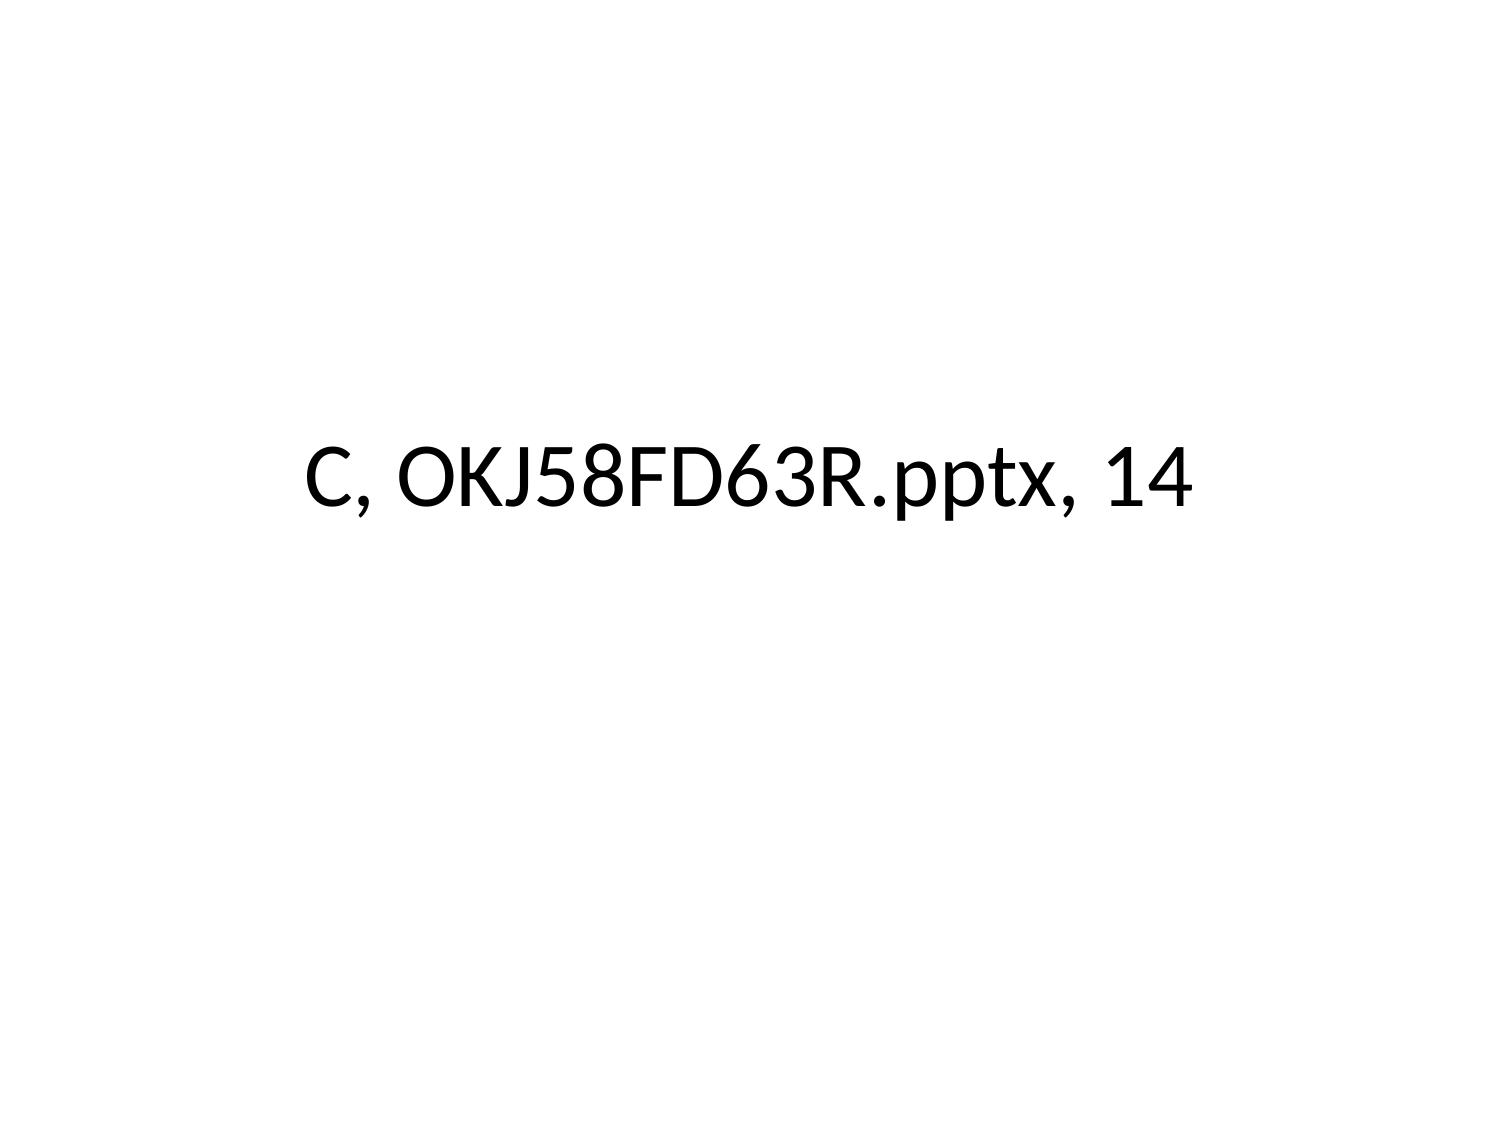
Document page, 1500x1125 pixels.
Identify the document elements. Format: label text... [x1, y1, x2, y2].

title C, OKJ58FD63R.pptx, 14 [112, 349, 1388, 591]
